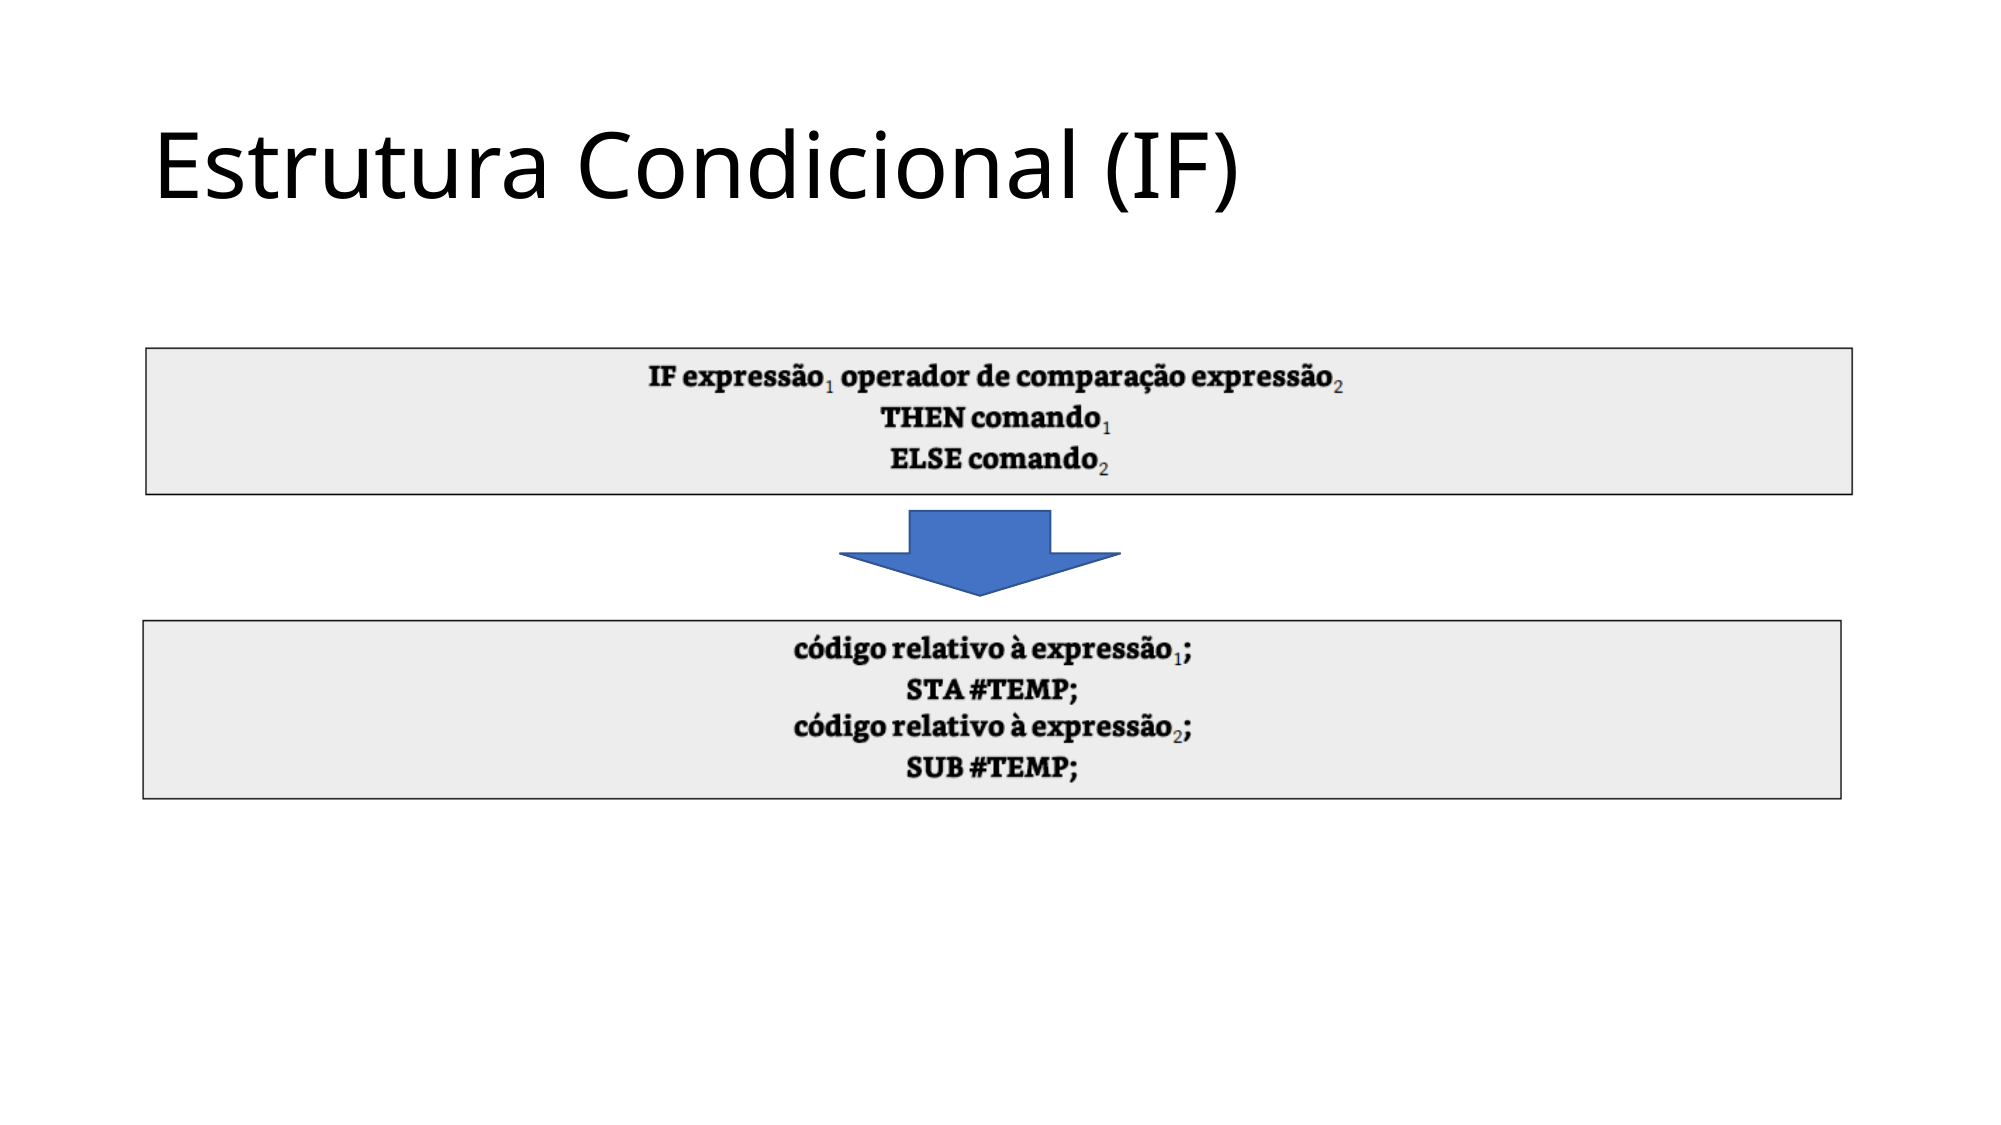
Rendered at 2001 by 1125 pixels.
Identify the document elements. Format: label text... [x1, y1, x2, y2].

text_box [839, 511, 1121, 597]
picture [137, 606, 1856, 811]
title Estrutura Condicional (IF) [137, 59, 1863, 278]
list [137, 325, 1863, 511]
